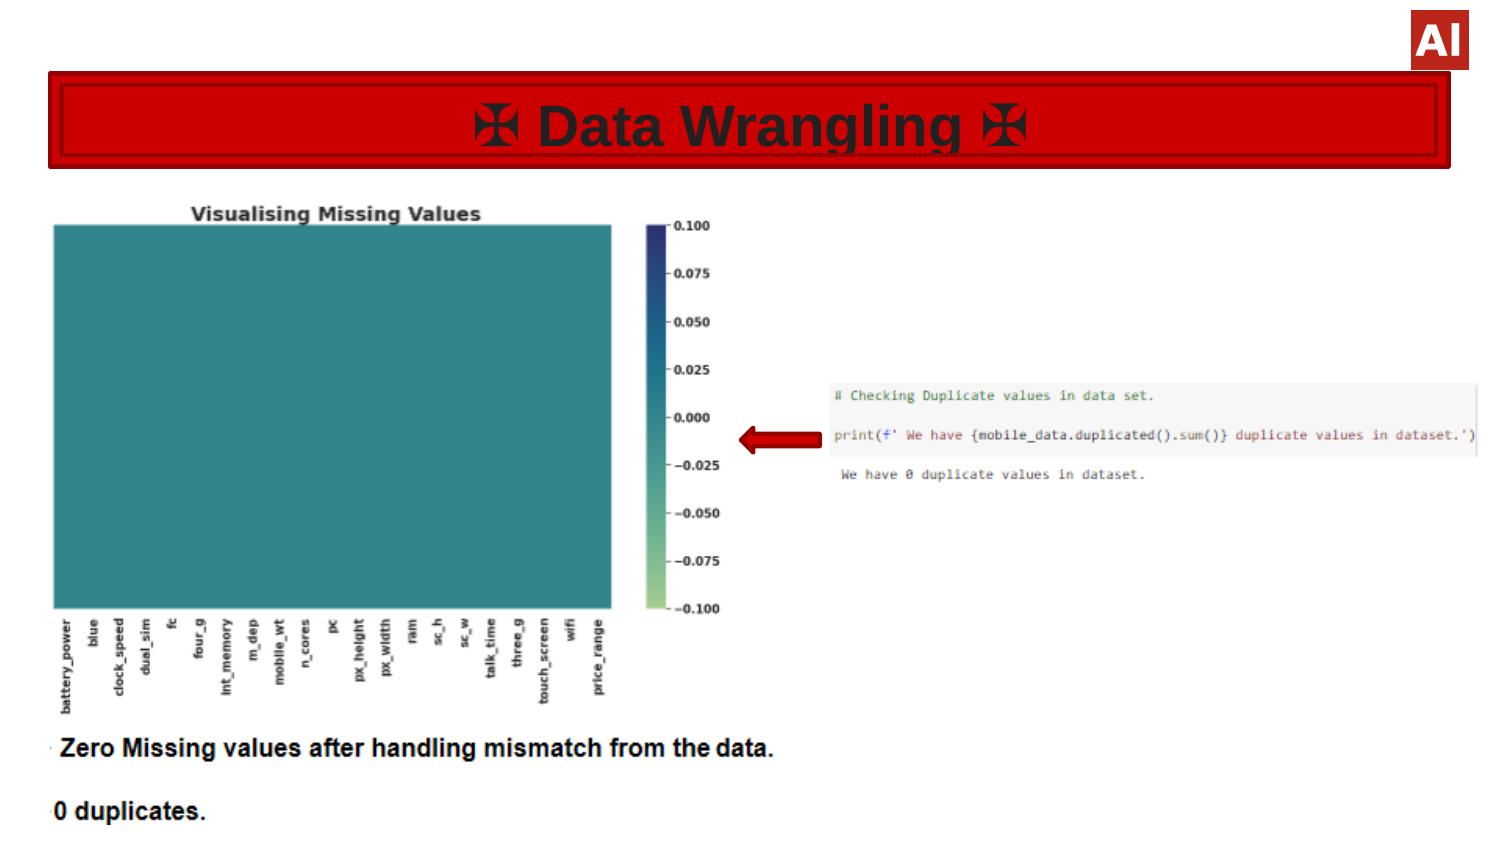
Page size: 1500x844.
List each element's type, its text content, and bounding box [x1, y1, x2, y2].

title ✠ Data Wrangling ✠ [62, 86, 1436, 154]
text_box [50, 73, 1448, 167]
picture [829, 383, 1479, 495]
picture [49, 204, 724, 721]
picture [1411, 10, 1469, 70]
picture [49, 735, 780, 825]
text_box [740, 427, 820, 453]
